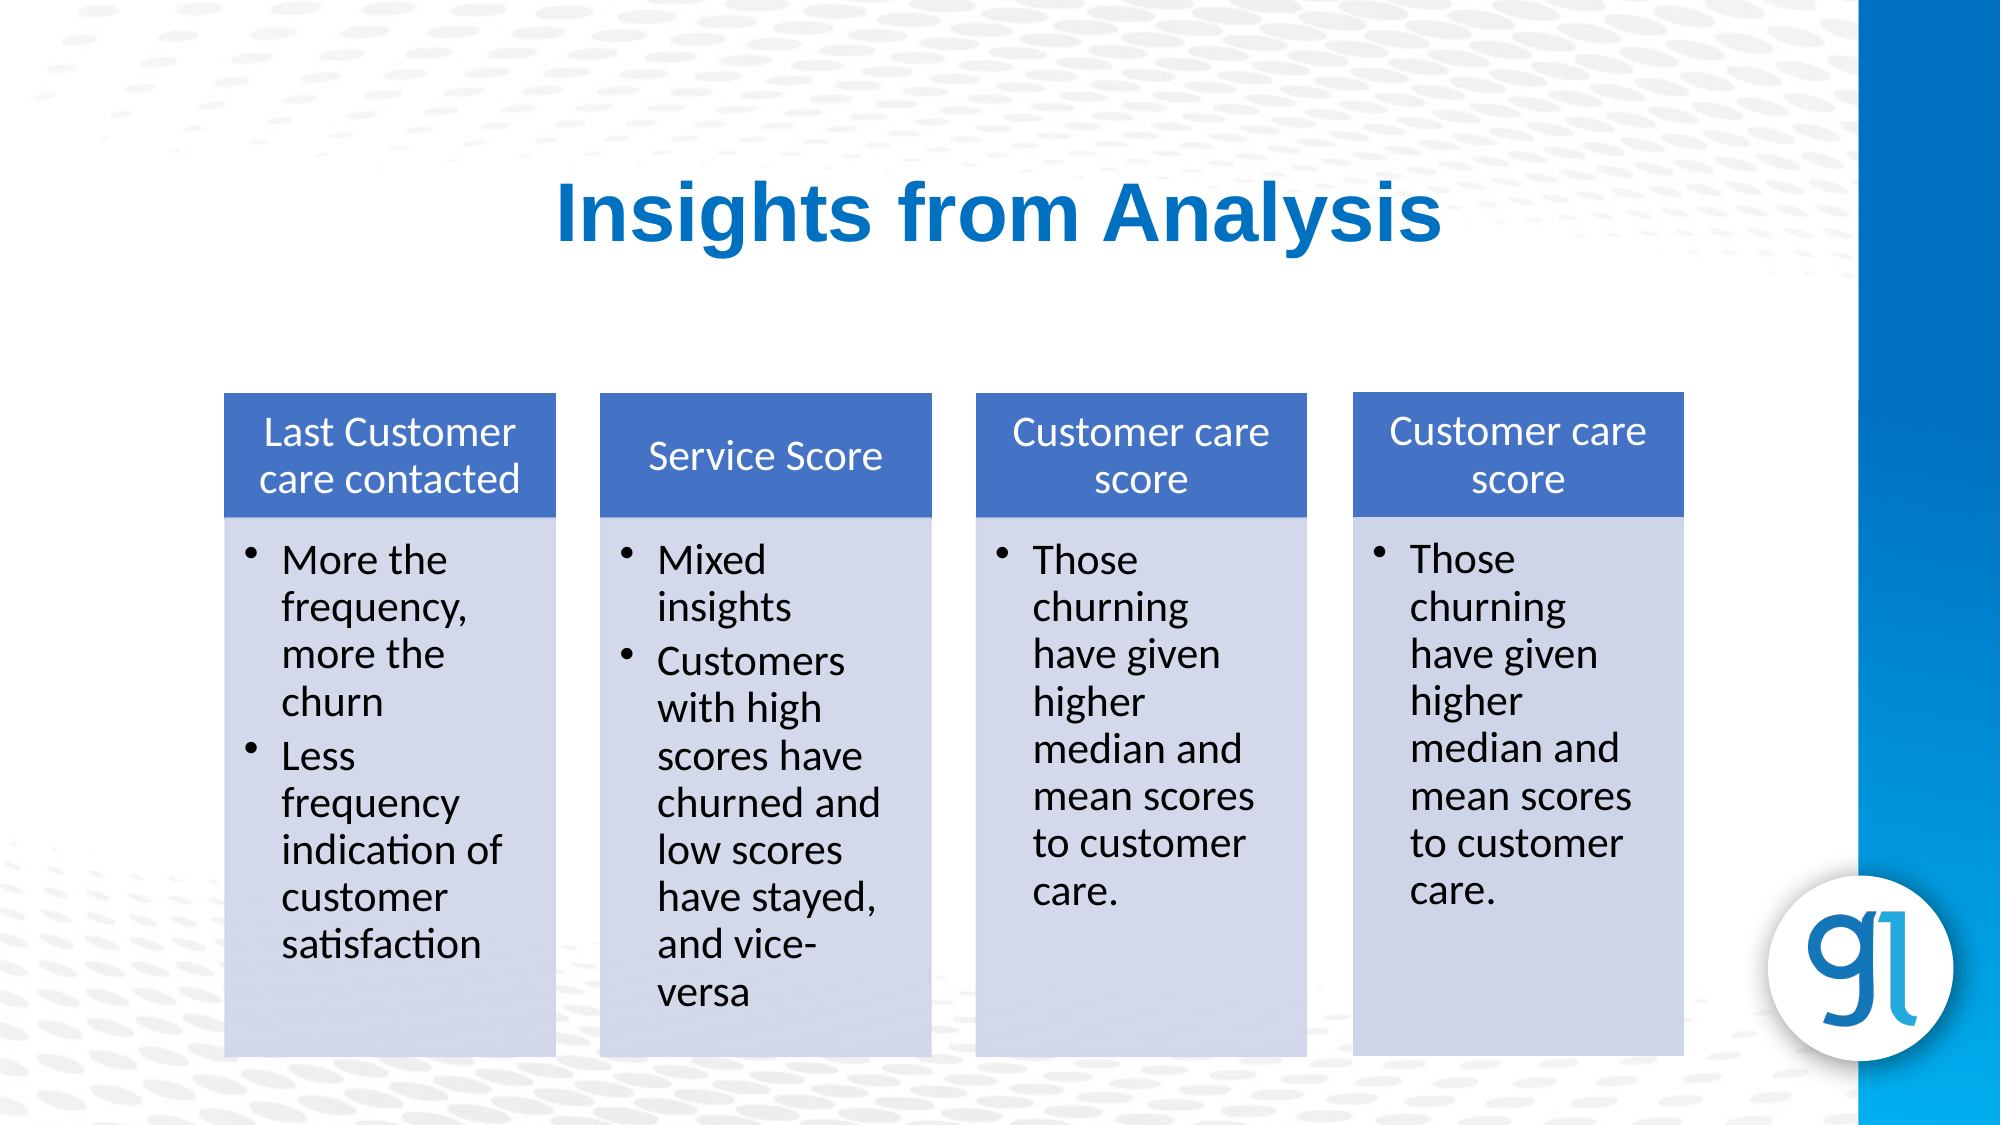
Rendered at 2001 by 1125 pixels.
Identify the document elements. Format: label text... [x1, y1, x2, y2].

picture [1798, 905, 1924, 1031]
picture [0, 0, 2000, 1125]
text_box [1353, 392, 1684, 517]
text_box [225, 380, 1307, 1069]
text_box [1353, 517, 1684, 1056]
text_box Insights from Analysis [124, 150, 1876, 266]
